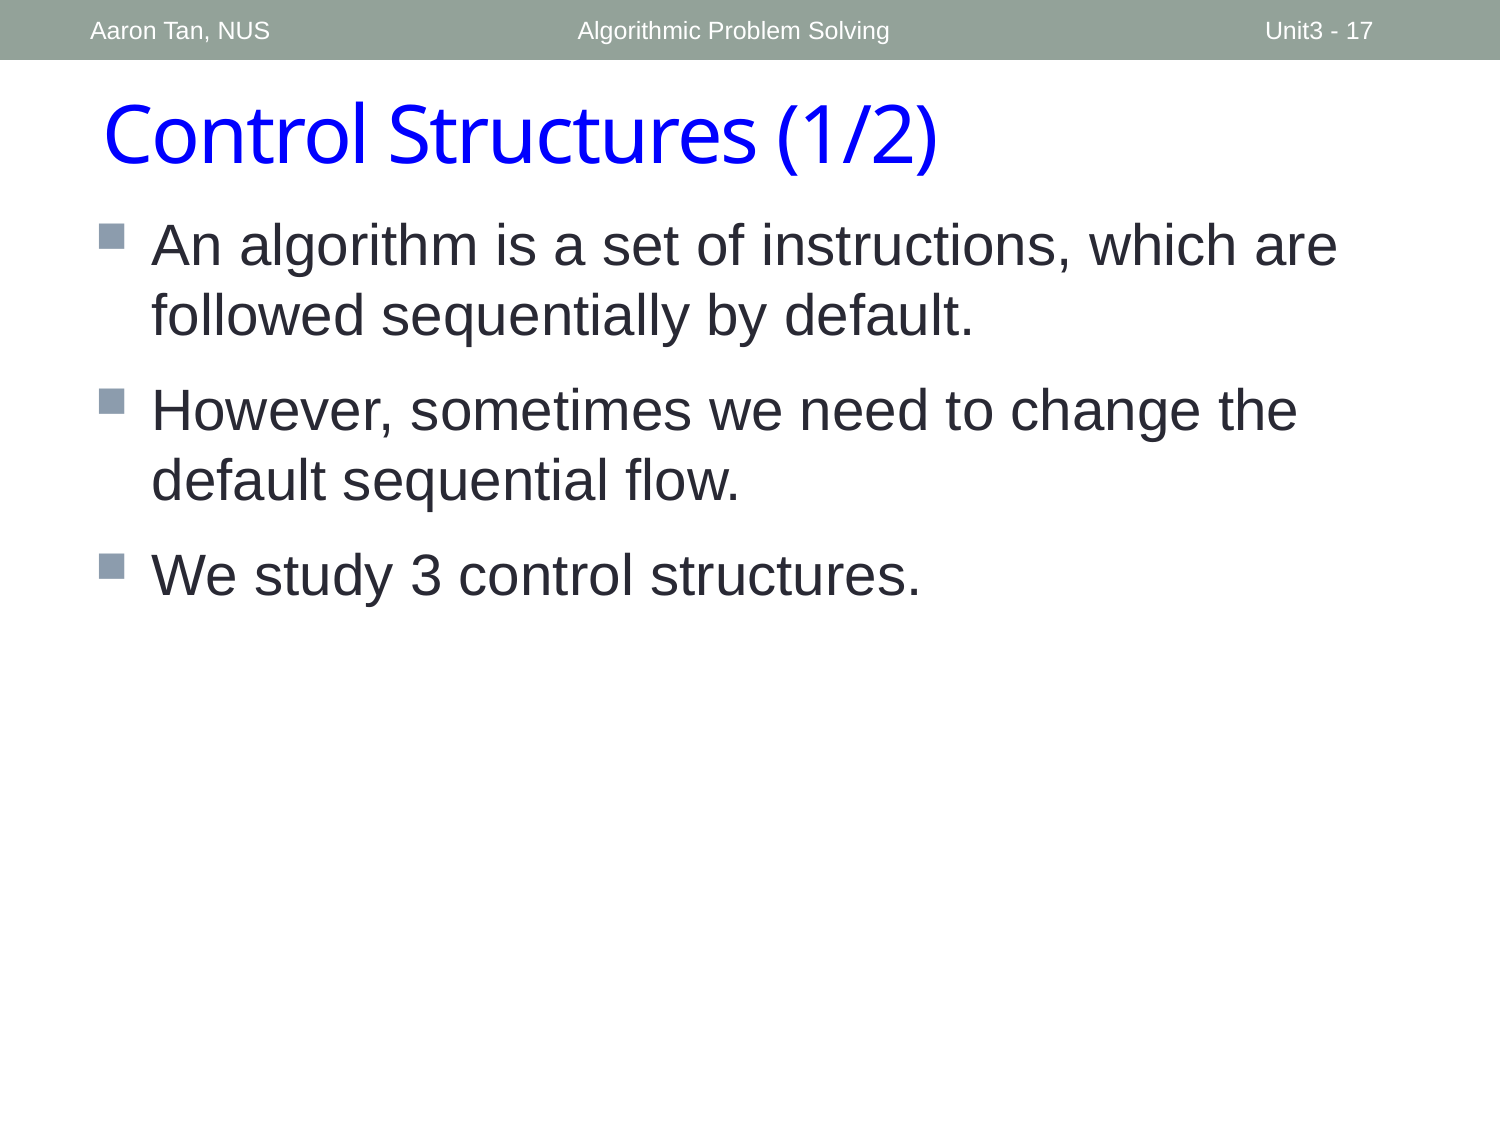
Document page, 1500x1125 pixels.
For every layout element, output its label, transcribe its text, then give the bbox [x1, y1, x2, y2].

footer Algorithmic Problem Solving [562, 3, 1238, 57]
title Control Structures (1/2) [87, 75, 1425, 188]
slide_number Aaron Tan, NUS [75, 3, 550, 57]
slide_number Unit3 - 17 [1250, 3, 1425, 57]
text_box An algorithm is a set of instructions, which are followed sequentially by default. However, sometimes we need to change the default sequential flow. We study 3 control structures. [80, 199, 1375, 665]
